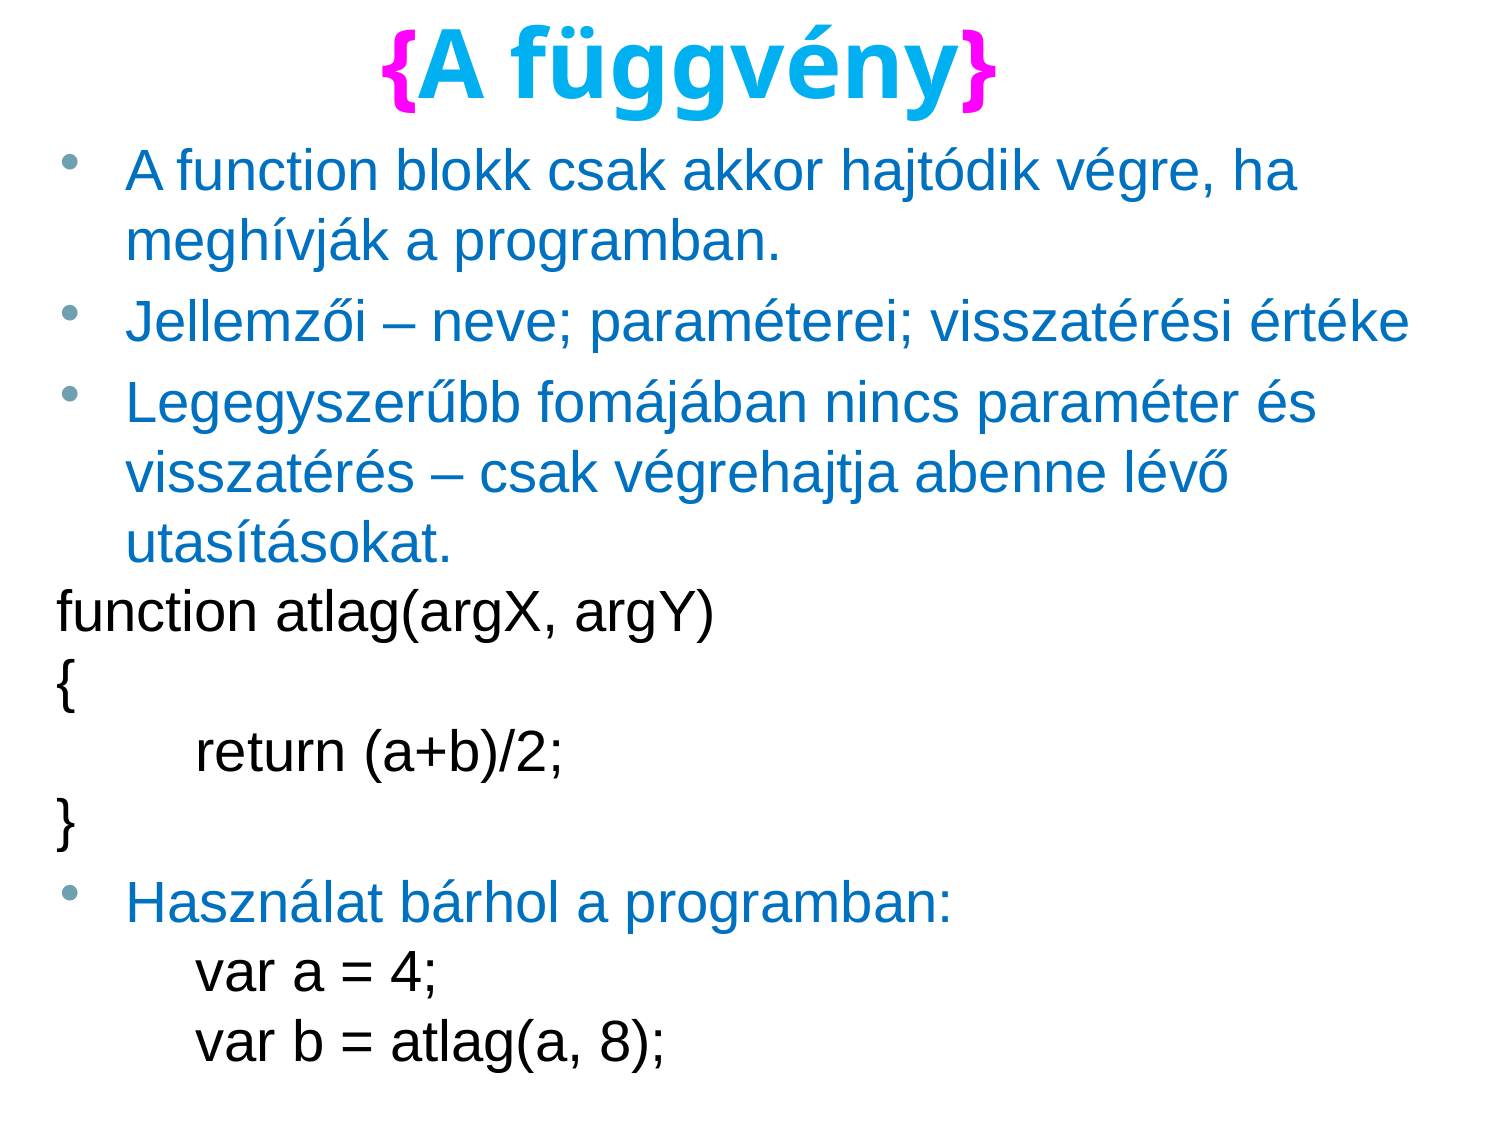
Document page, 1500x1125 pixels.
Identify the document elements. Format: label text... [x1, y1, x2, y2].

list A function blokk csak akkor hajtódik végre, ha meghívják a programban. Jellemzői – neve; paraméterei; visszatérési értéke Legegyszerűbb fomájában nincs paraméter és visszatérés – csak végrehajtja abenne lévő utasításokat. function atlag(argX, argY) { return (a+b)/2; } Használat bárhol a programban: var a = 4; var b = atlag(a, 8); [41, 125, 1471, 1090]
title {A függvény} [76, 0, 1302, 125]
